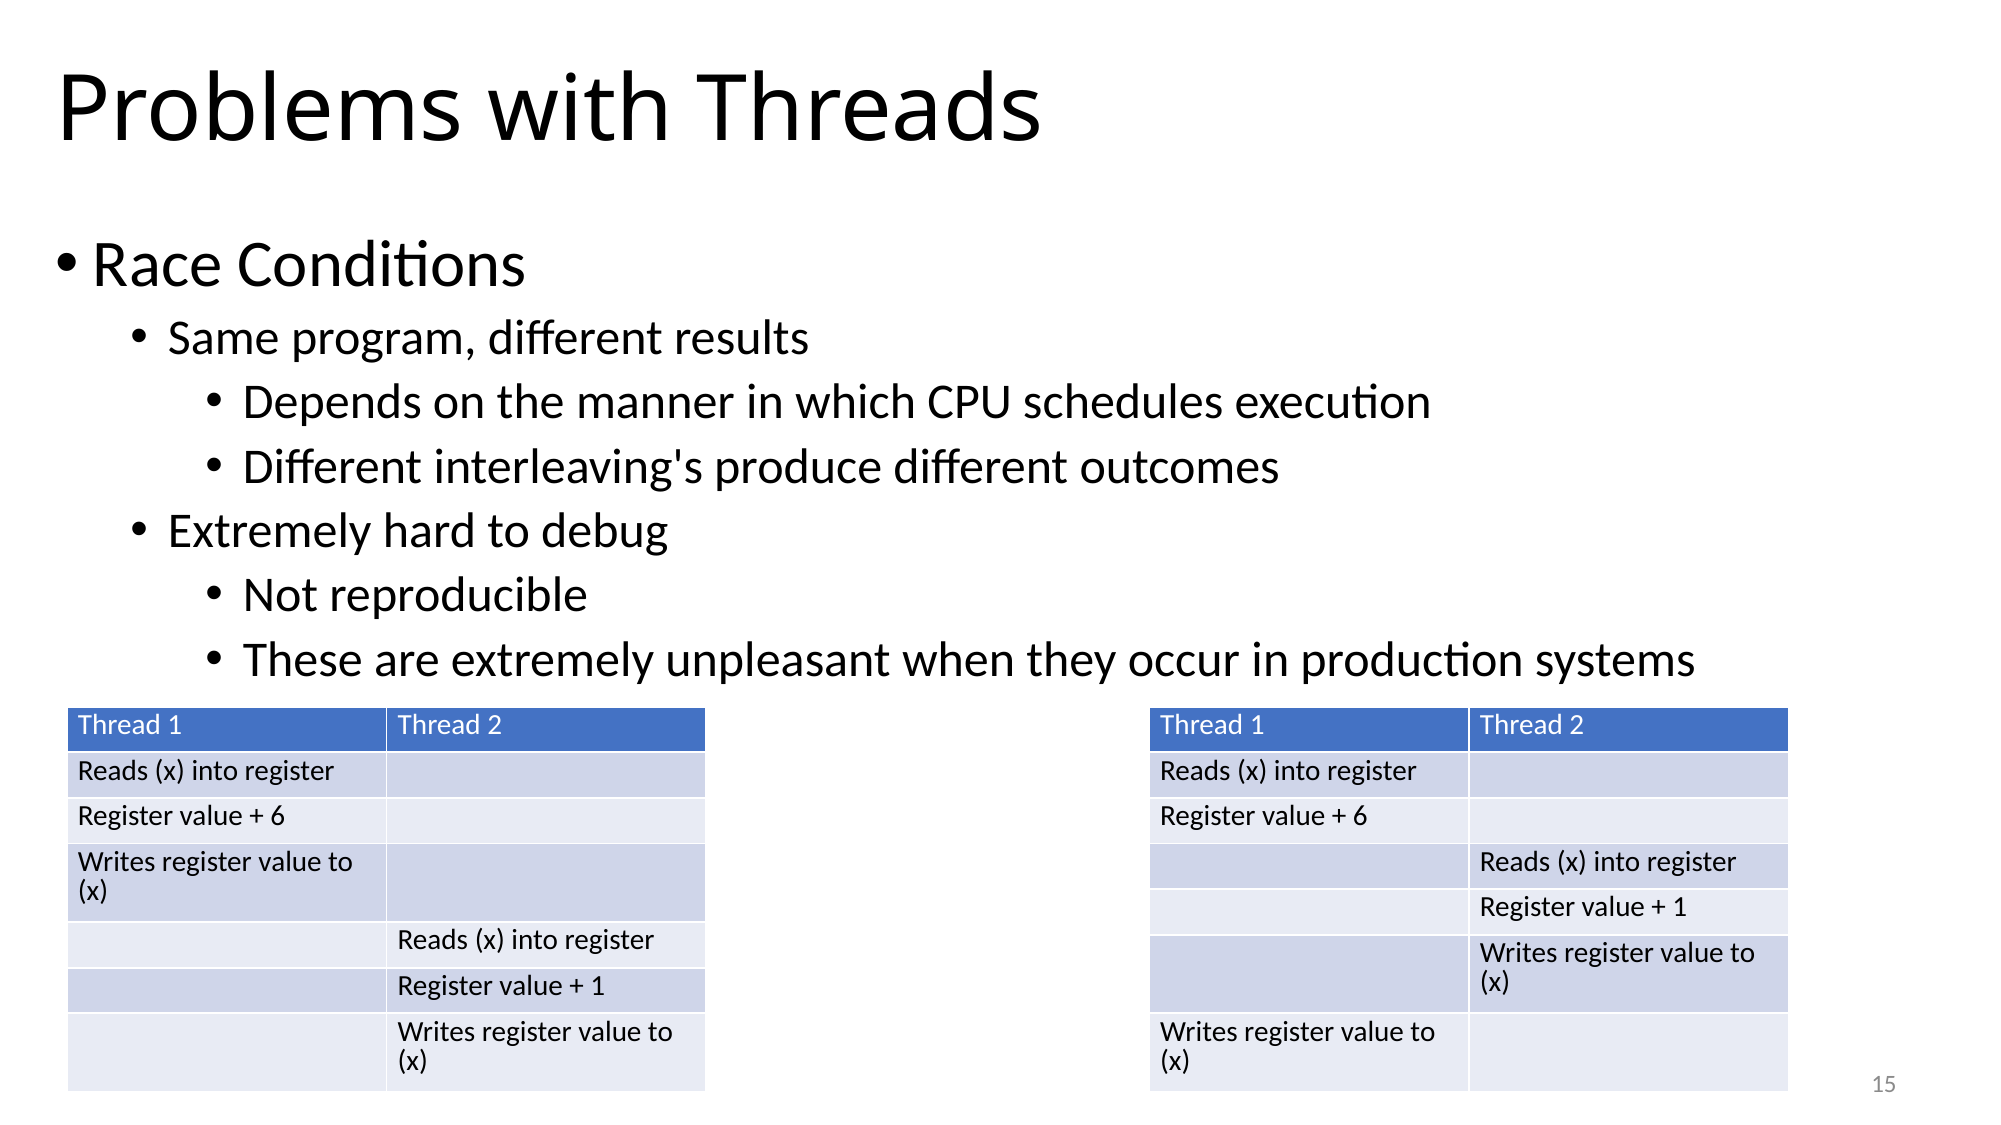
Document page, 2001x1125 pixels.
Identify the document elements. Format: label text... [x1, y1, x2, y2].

table_cell Register value + 6 [1150, 799, 1468, 843]
table_cell [1470, 799, 1788, 843]
list Race Conditions Same program, different results Depends on the manner in which CPU schedules execution Different interleaving's produce different outcomes Extremely hard to debug Not reproducible These are extremely unpleasant when they occur in production systems [40, 221, 1955, 1021]
table_header Thread 1 [1150, 708, 1468, 751]
table_header Thread 2 [387, 708, 705, 751]
table_cell [1470, 753, 1788, 797]
table_cell [1150, 844, 1468, 888]
table_cell Writes register value to (x) [1150, 1014, 1468, 1091]
table_cell Writes register value to (x) [1470, 936, 1788, 1012]
table_cell Writes register value to (x) [68, 844, 386, 921]
table_cell [1150, 936, 1468, 1012]
table_cell Reads (x) into register [1470, 844, 1788, 888]
table_cell Reads (x) into register [387, 923, 705, 967]
table_cell Register value + 1 [387, 969, 705, 1012]
table_cell Writes register value to (x) [387, 1014, 705, 1091]
table_cell [1470, 1014, 1788, 1091]
table_cell [68, 969, 386, 1012]
table_header Thread 2 [1470, 708, 1788, 751]
table_cell [387, 844, 705, 921]
table_cell Reads (x) into register [68, 753, 386, 797]
table_cell [68, 1014, 386, 1091]
table_cell [68, 923, 386, 967]
table_cell [1150, 890, 1468, 934]
title Problems with Threads [40, 35, 1955, 187]
table_cell [387, 753, 705, 797]
table_cell Reads (x) into register [1150, 753, 1468, 797]
table_cell Register value + 6 [68, 799, 386, 843]
table_header Thread 1 [68, 708, 386, 751]
table_cell Register value + 1 [1470, 890, 1788, 934]
table_cell [387, 799, 705, 843]
